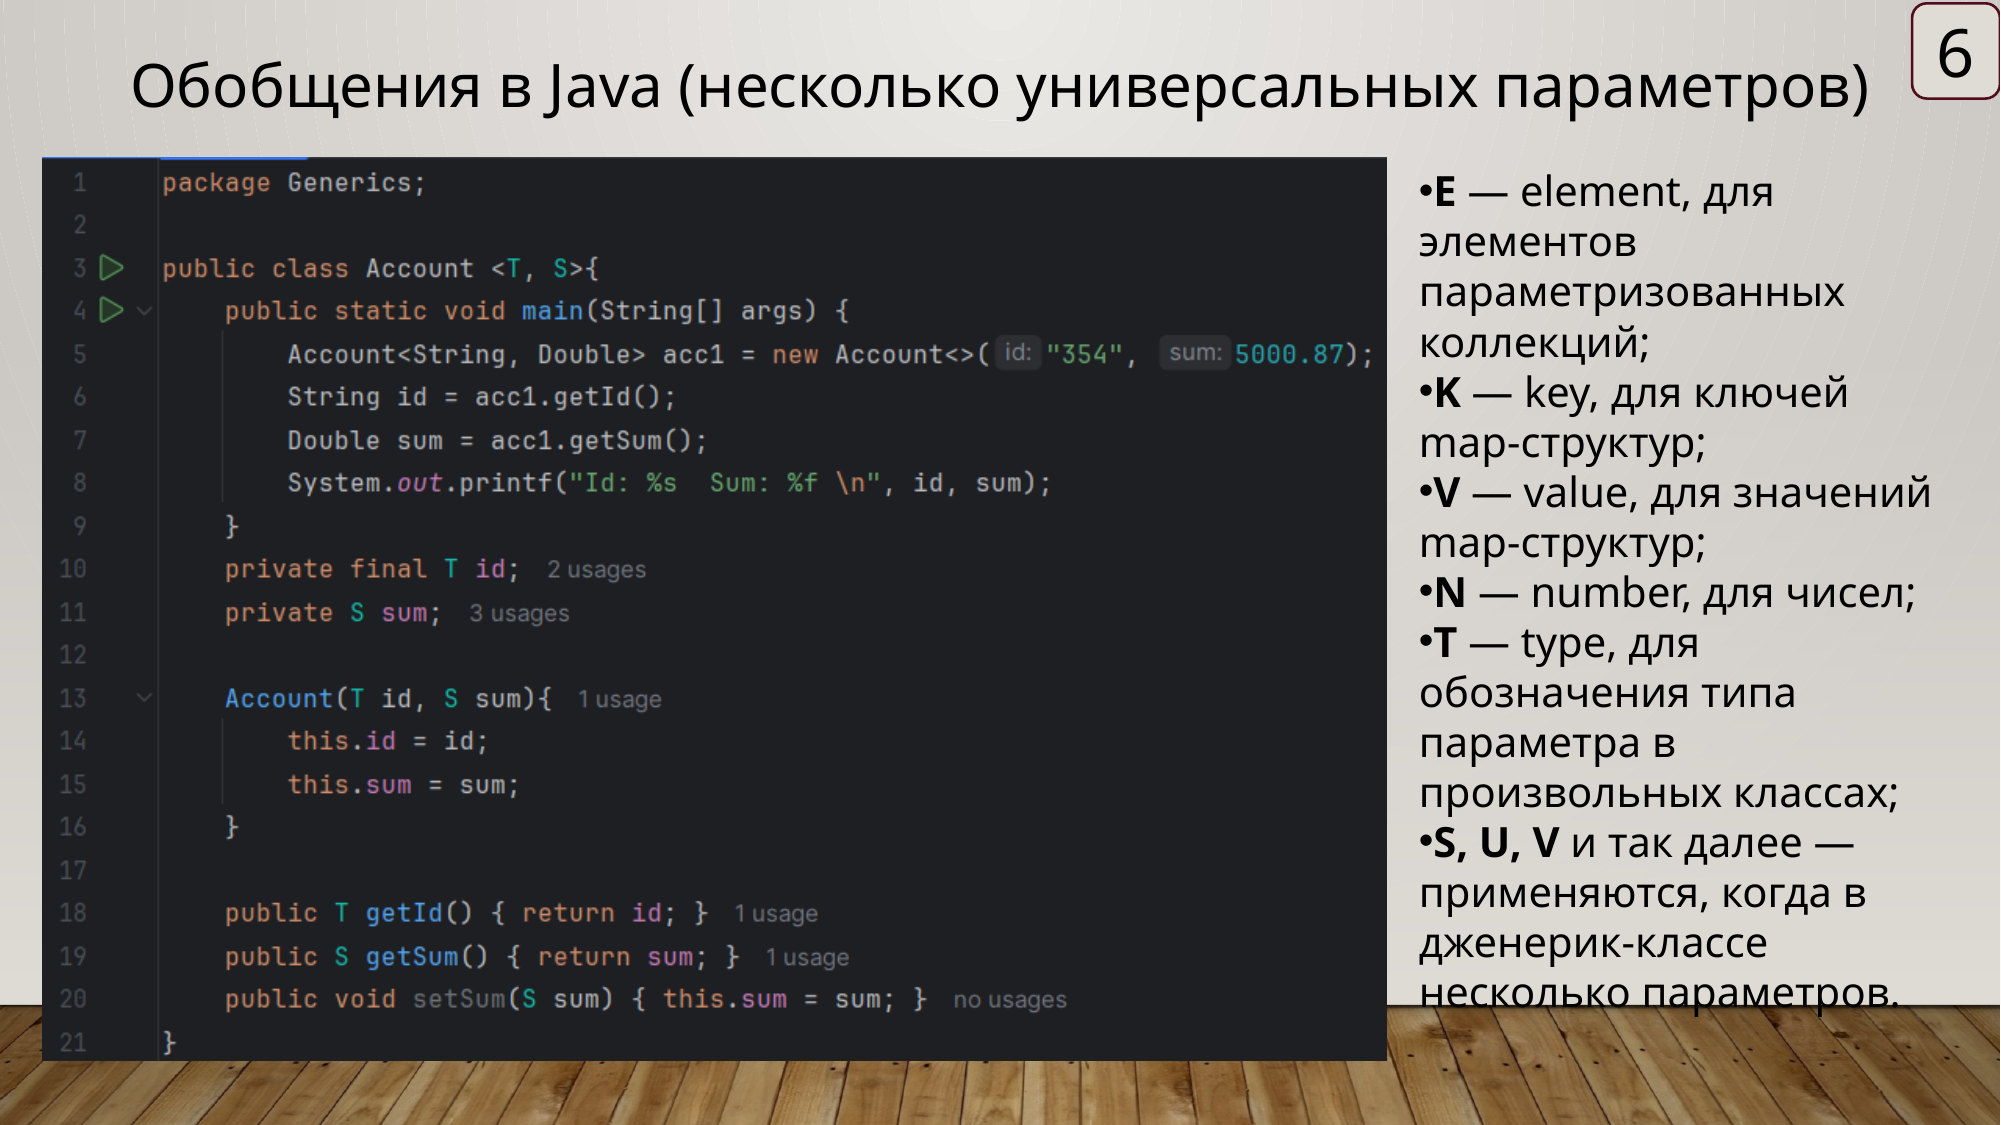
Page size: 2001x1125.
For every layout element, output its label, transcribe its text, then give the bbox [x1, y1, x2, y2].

picture [0, 157, 2000, 1125]
text_box Обобщения в Java (несколько универсальных параметров) [103, 48, 1896, 191]
text_box 6 [1912, 3, 2000, 98]
text_box E — element, для элементов параметризованных коллекций; K — key, для ключей map-структур; V — value, для значений map-структур; N — number, для чисел; T — type, для обозначения типа параметра в произвольных классах; S, U, V и так далее — применяются, когда в дженерик-классе несколько параметров. [1404, 157, 1958, 1023]
